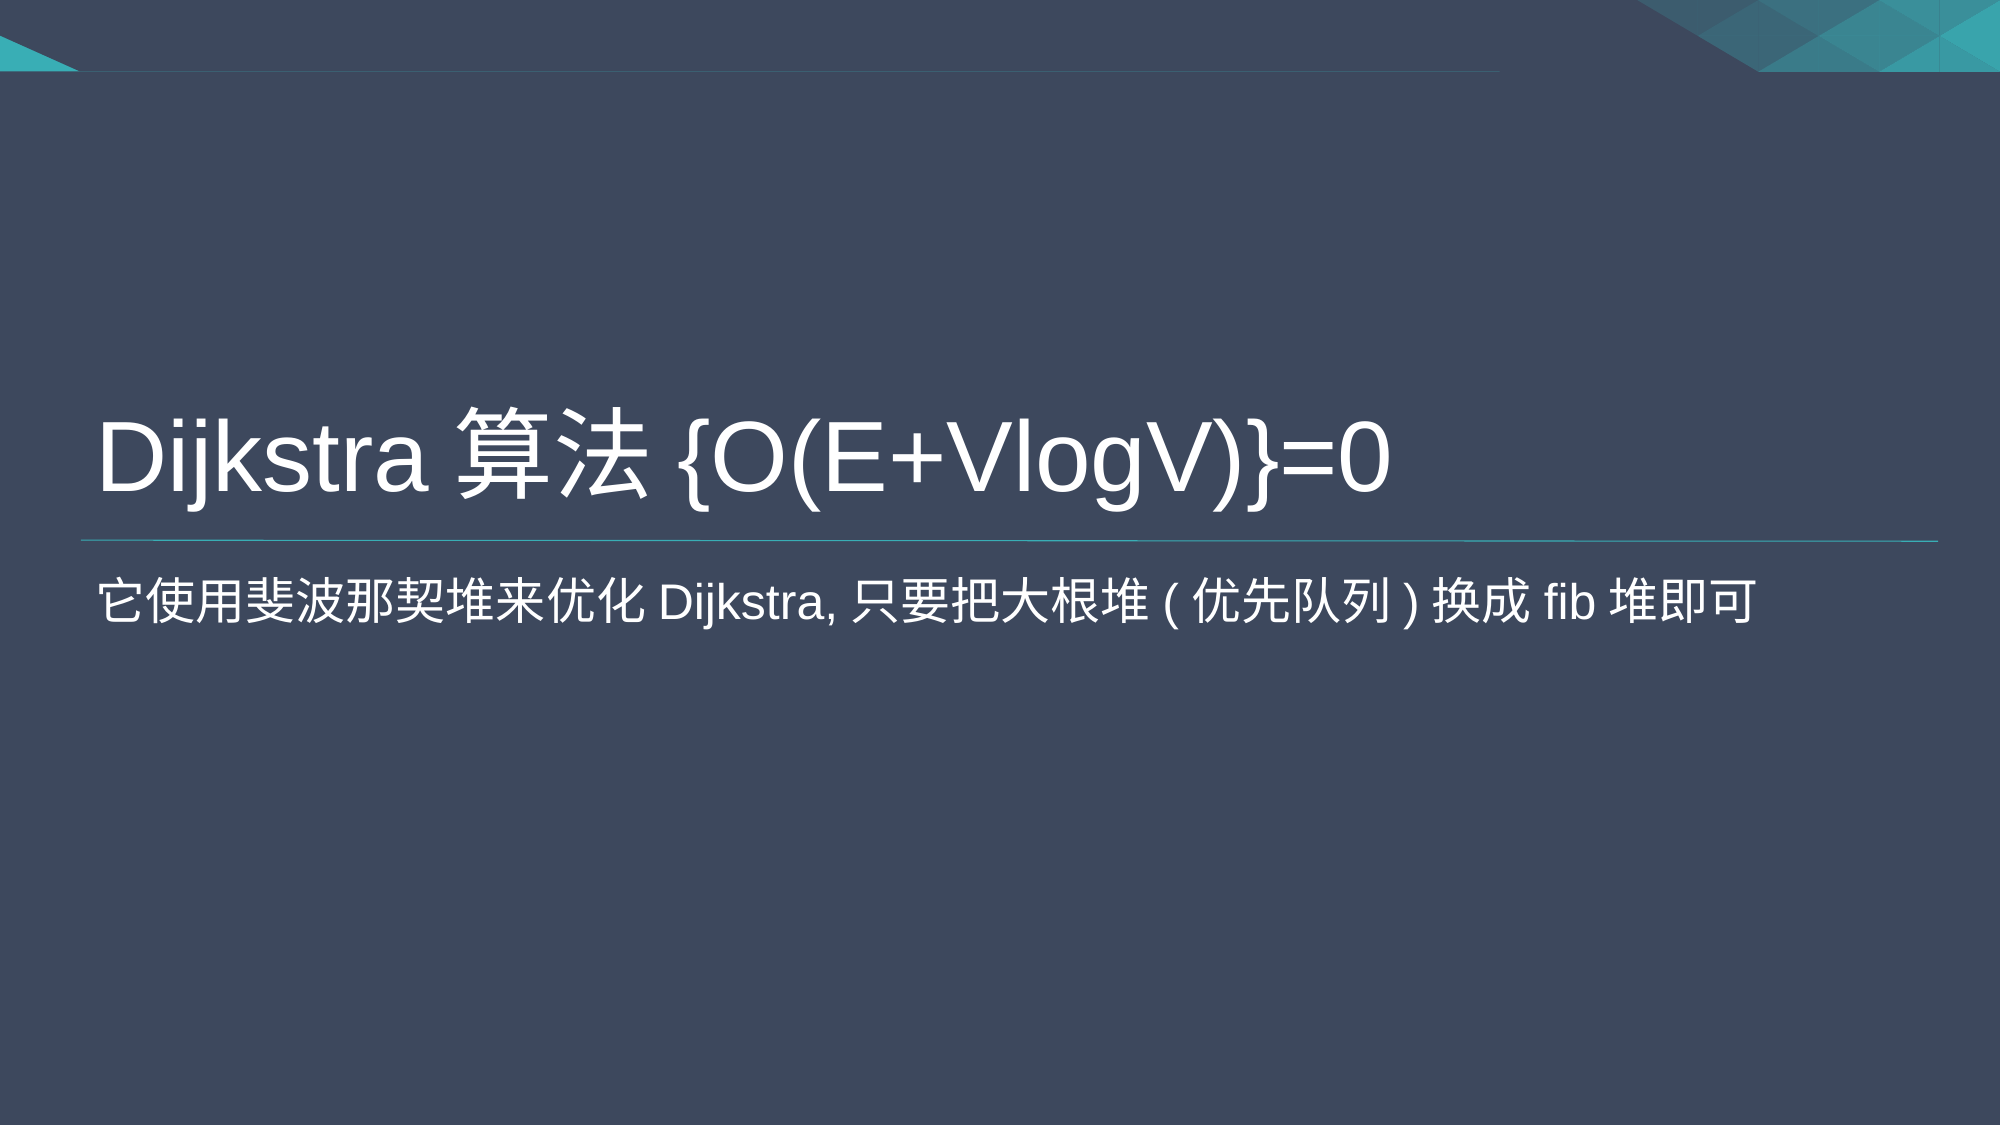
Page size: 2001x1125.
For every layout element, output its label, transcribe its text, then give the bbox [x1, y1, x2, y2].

text_box Dijkstra算法{O(E+VlogV)}=0 [80, 241, 1939, 521]
text_box 它使用斐波那契堆来优化Dijkstra,只要把大根堆(优先队列)换成fib堆即可 [80, 561, 1939, 738]
